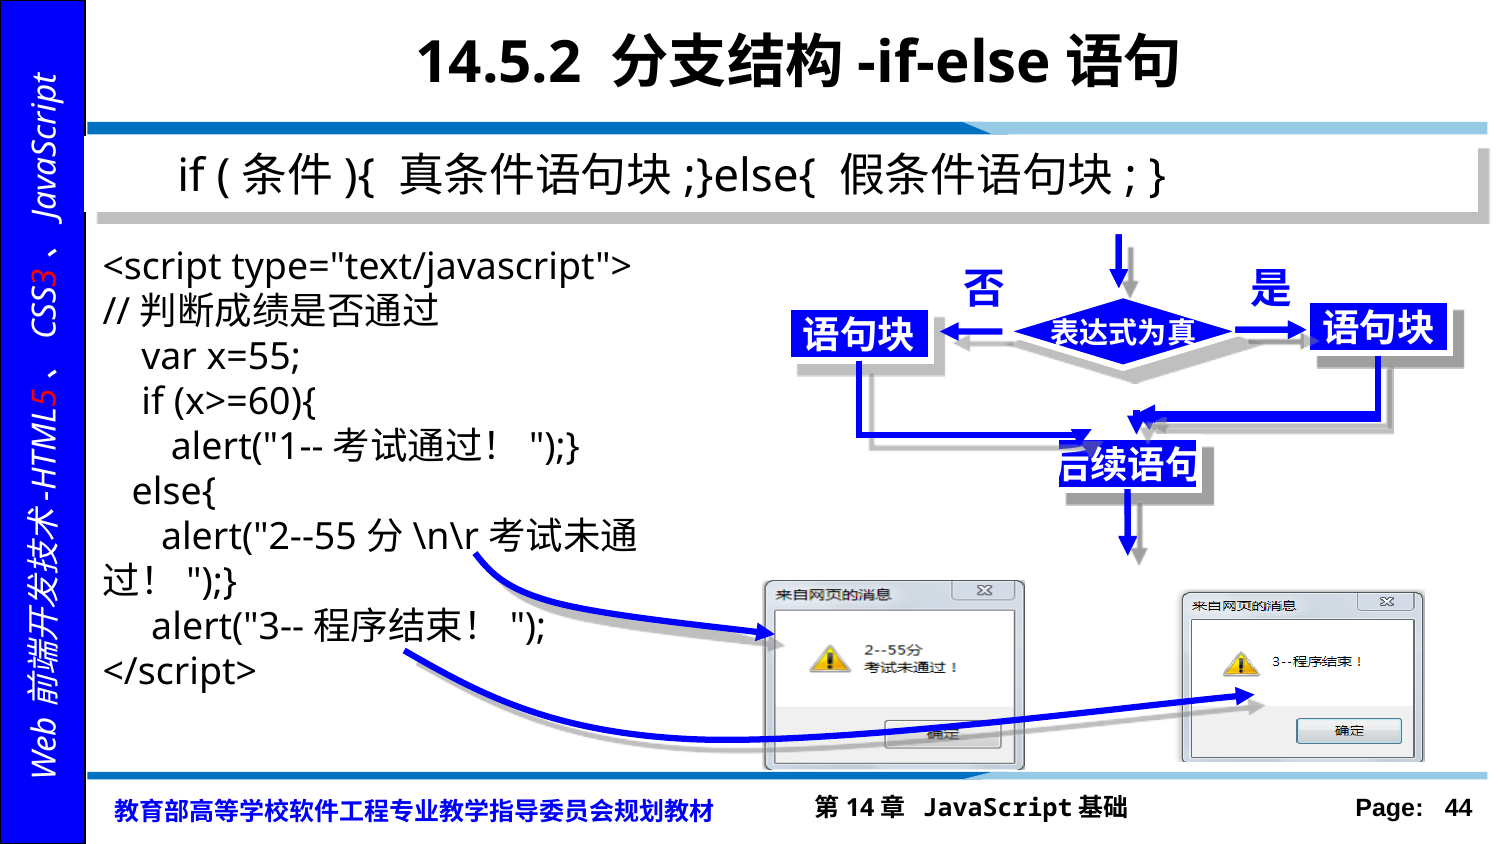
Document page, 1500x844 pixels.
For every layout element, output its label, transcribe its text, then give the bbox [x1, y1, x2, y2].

text_box [1029, 682, 1169, 719]
picture [762, 579, 1026, 771]
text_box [787, 234, 1451, 557]
title 14.5.2 分支结构-if-else语句 [161, 11, 1436, 106]
list <script type="text/javascript"> //判断成绩是否通过 var x=55; if (x>=60){ alert("1--考试通过！");} else{ alert("2--55分\n\r考试未通过！");} alert("3--程序结束！"); </script> [86, 234, 739, 710]
text_box if (条件){ 真条件语句块;}else{ 假条件语句块; } [87, 138, 1475, 209]
picture [1174, 589, 1426, 763]
text_box [404, 650, 757, 740]
text_box [474, 552, 757, 633]
